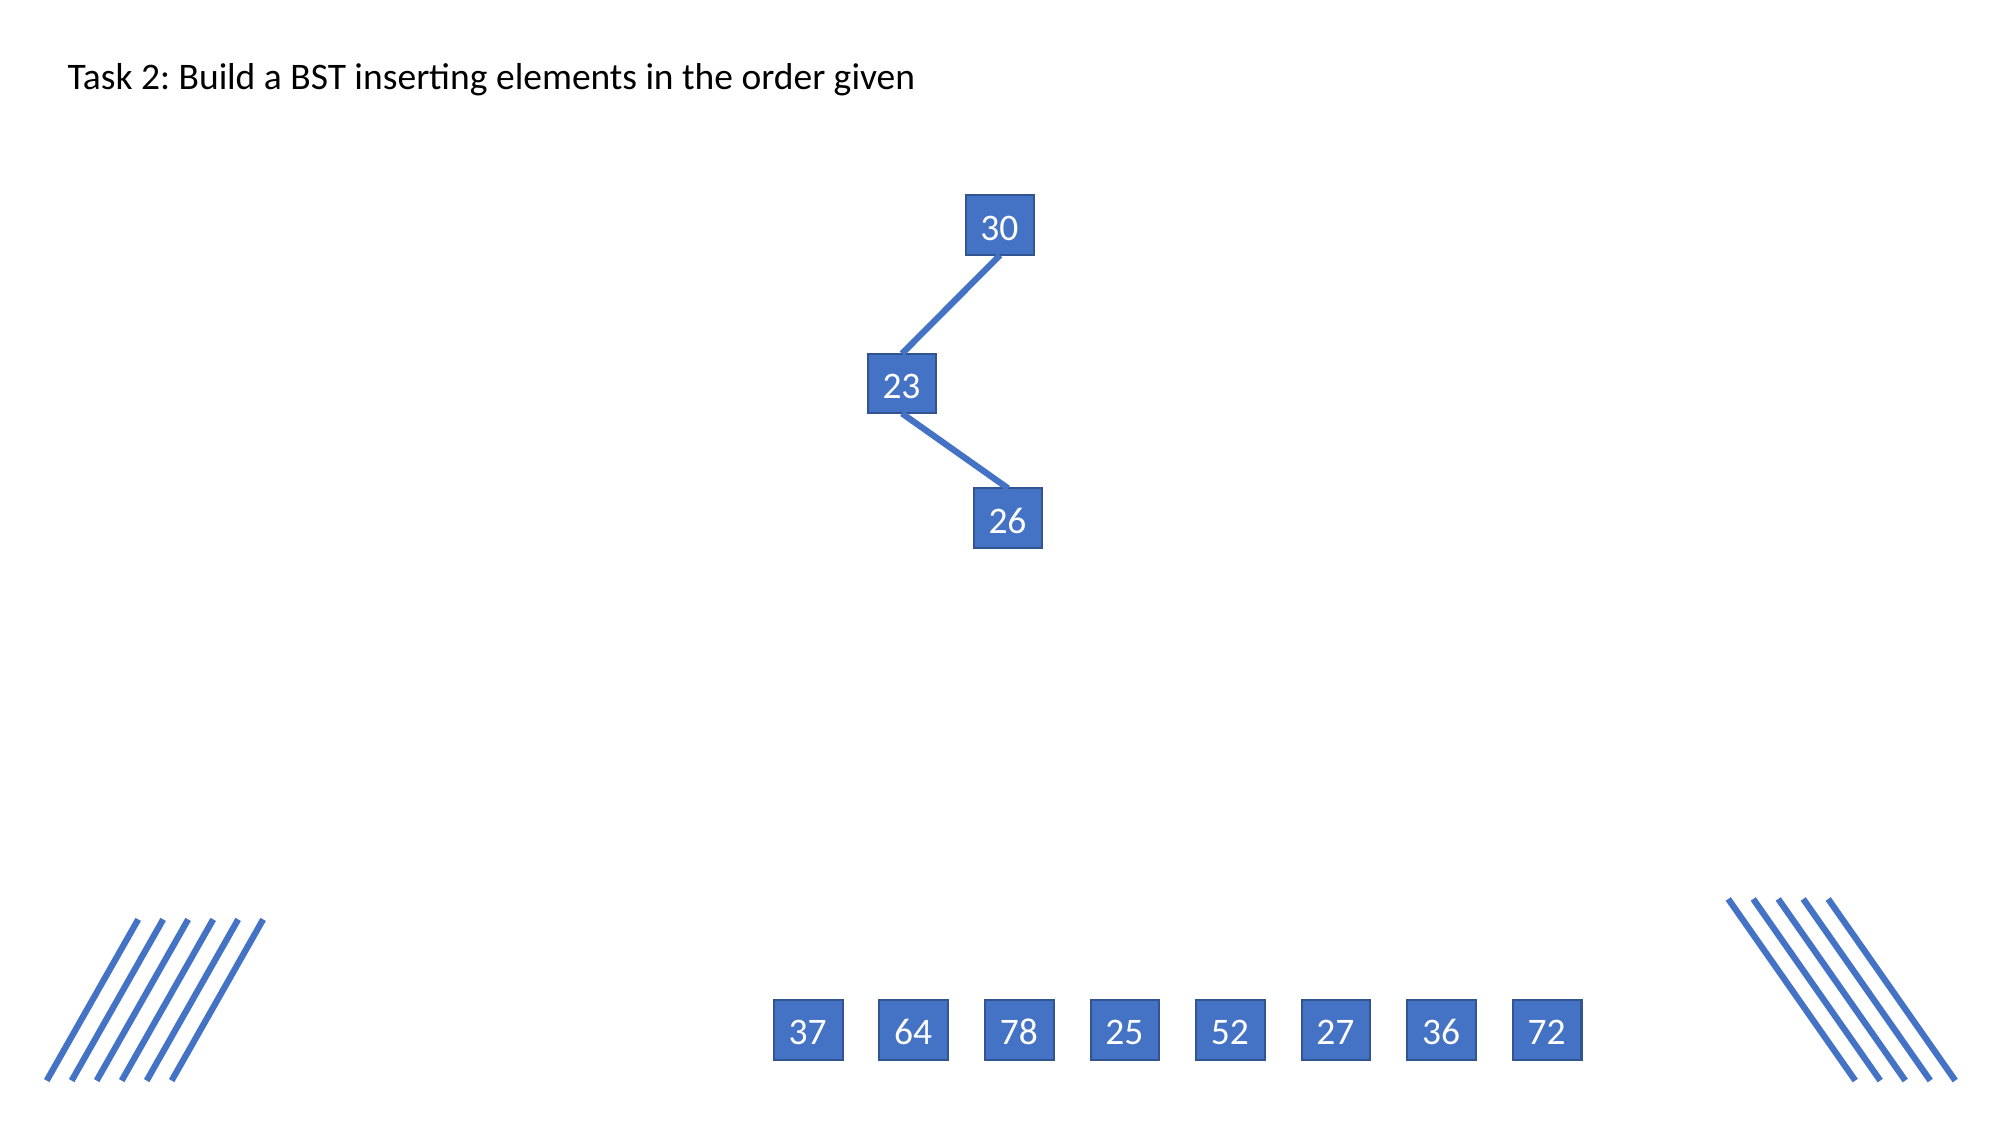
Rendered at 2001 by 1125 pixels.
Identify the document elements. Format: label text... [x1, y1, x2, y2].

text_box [146, 919, 171, 1081]
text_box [901, 414, 1009, 489]
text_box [901, 256, 1000, 354]
text_box Task 2: Build a BST inserting elements in the order given [52, 44, 932, 105]
text_box 64 [878, 999, 949, 1061]
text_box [46, 919, 71, 1081]
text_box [1778, 898, 1803, 1081]
text_box 27 [1301, 999, 1371, 1061]
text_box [171, 919, 264, 1081]
text_box 30 [965, 194, 1035, 256]
text_box 25 [1090, 999, 1160, 1061]
text_box 37 [773, 999, 844, 1061]
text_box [121, 919, 146, 1081]
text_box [96, 919, 121, 1081]
text_box 26 [973, 487, 1043, 549]
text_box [71, 919, 96, 1081]
text_box 36 [1406, 999, 1477, 1061]
text_box 52 [1195, 999, 1266, 1061]
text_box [1753, 898, 1778, 1081]
text_box 72 [1512, 999, 1583, 1061]
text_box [1728, 898, 1753, 1081]
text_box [1803, 898, 1828, 1081]
text_box 23 [867, 353, 937, 414]
text_box 78 [984, 999, 1055, 1061]
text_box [1828, 898, 1956, 1081]
